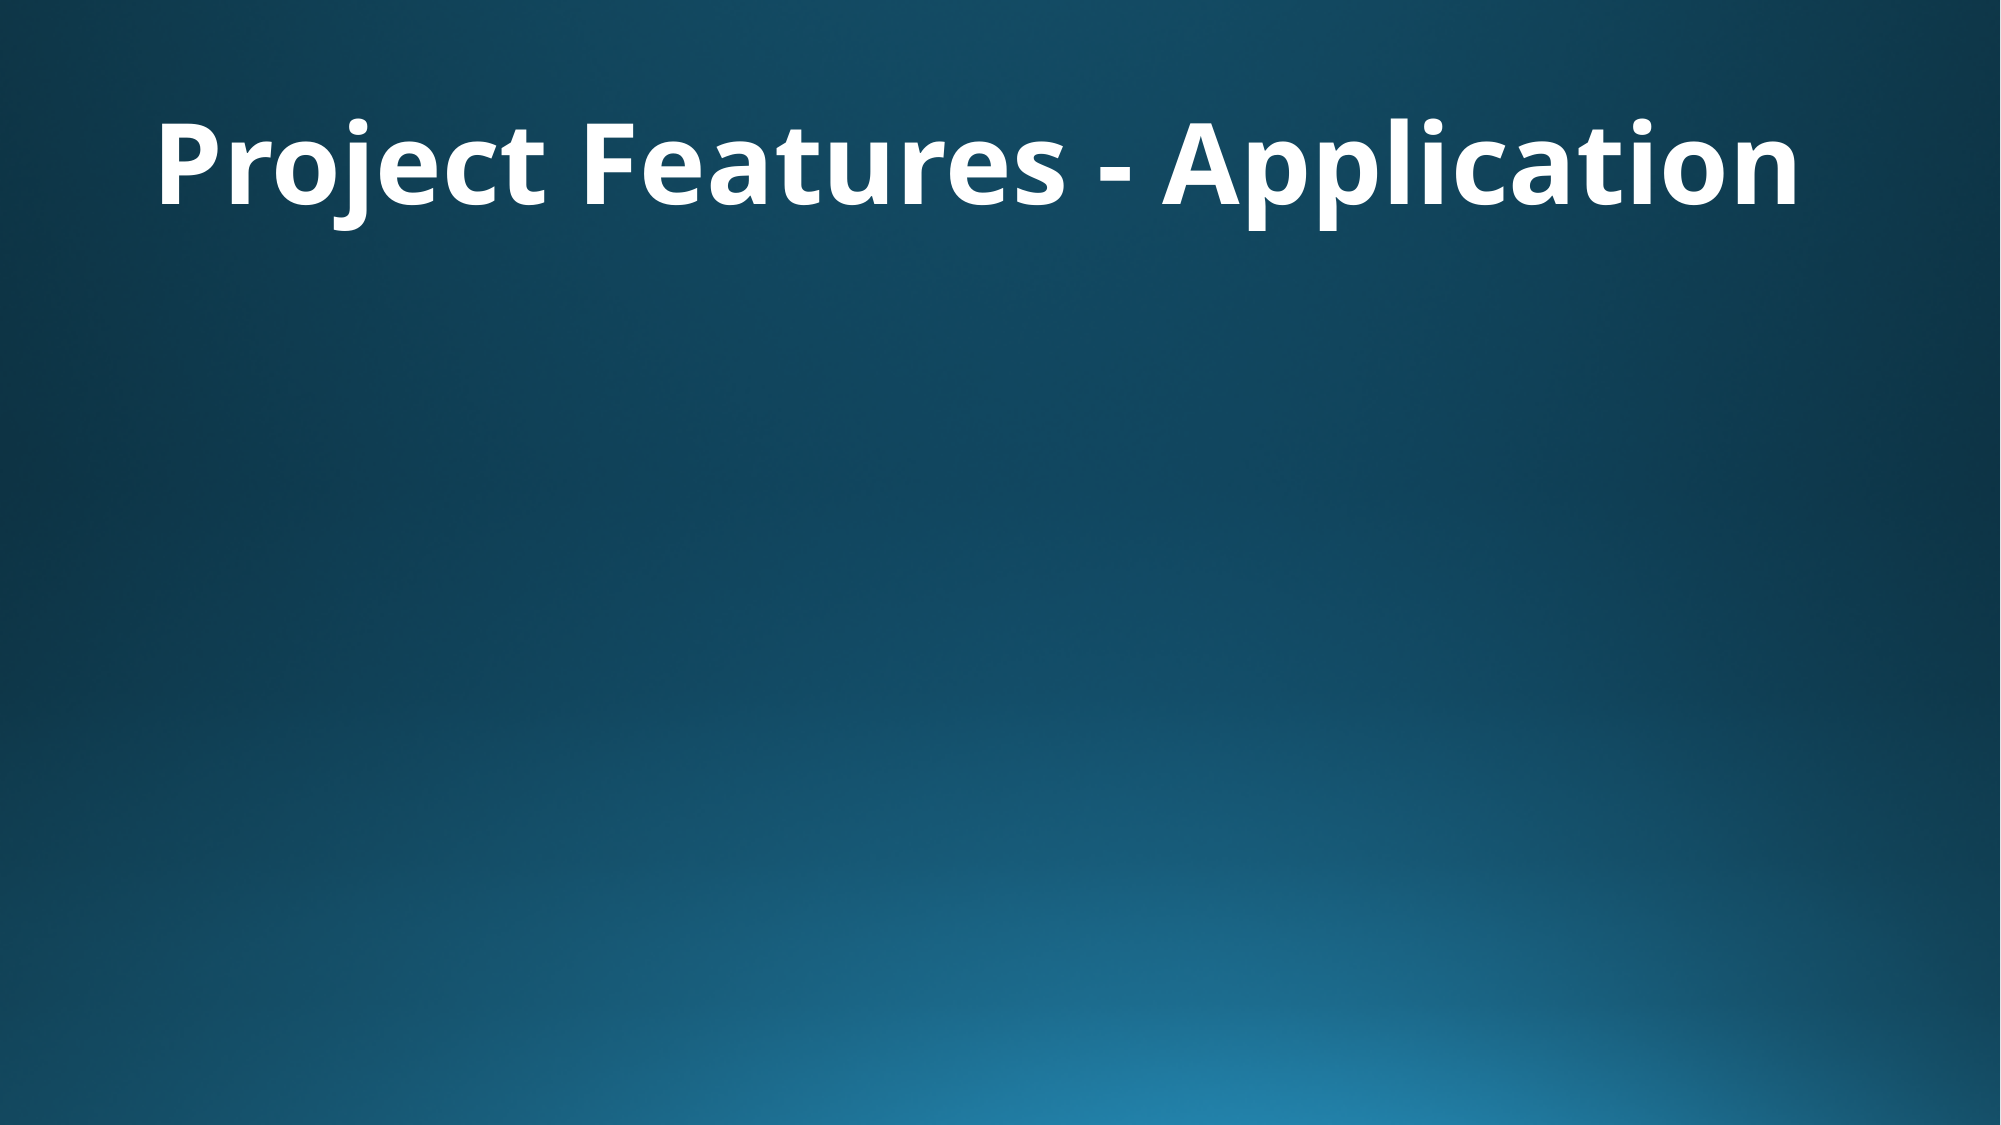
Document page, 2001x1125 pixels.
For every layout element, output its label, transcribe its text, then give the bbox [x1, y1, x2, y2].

picture [0, 0, 2001, 1125]
title Project Features - Application [137, 59, 1863, 278]
